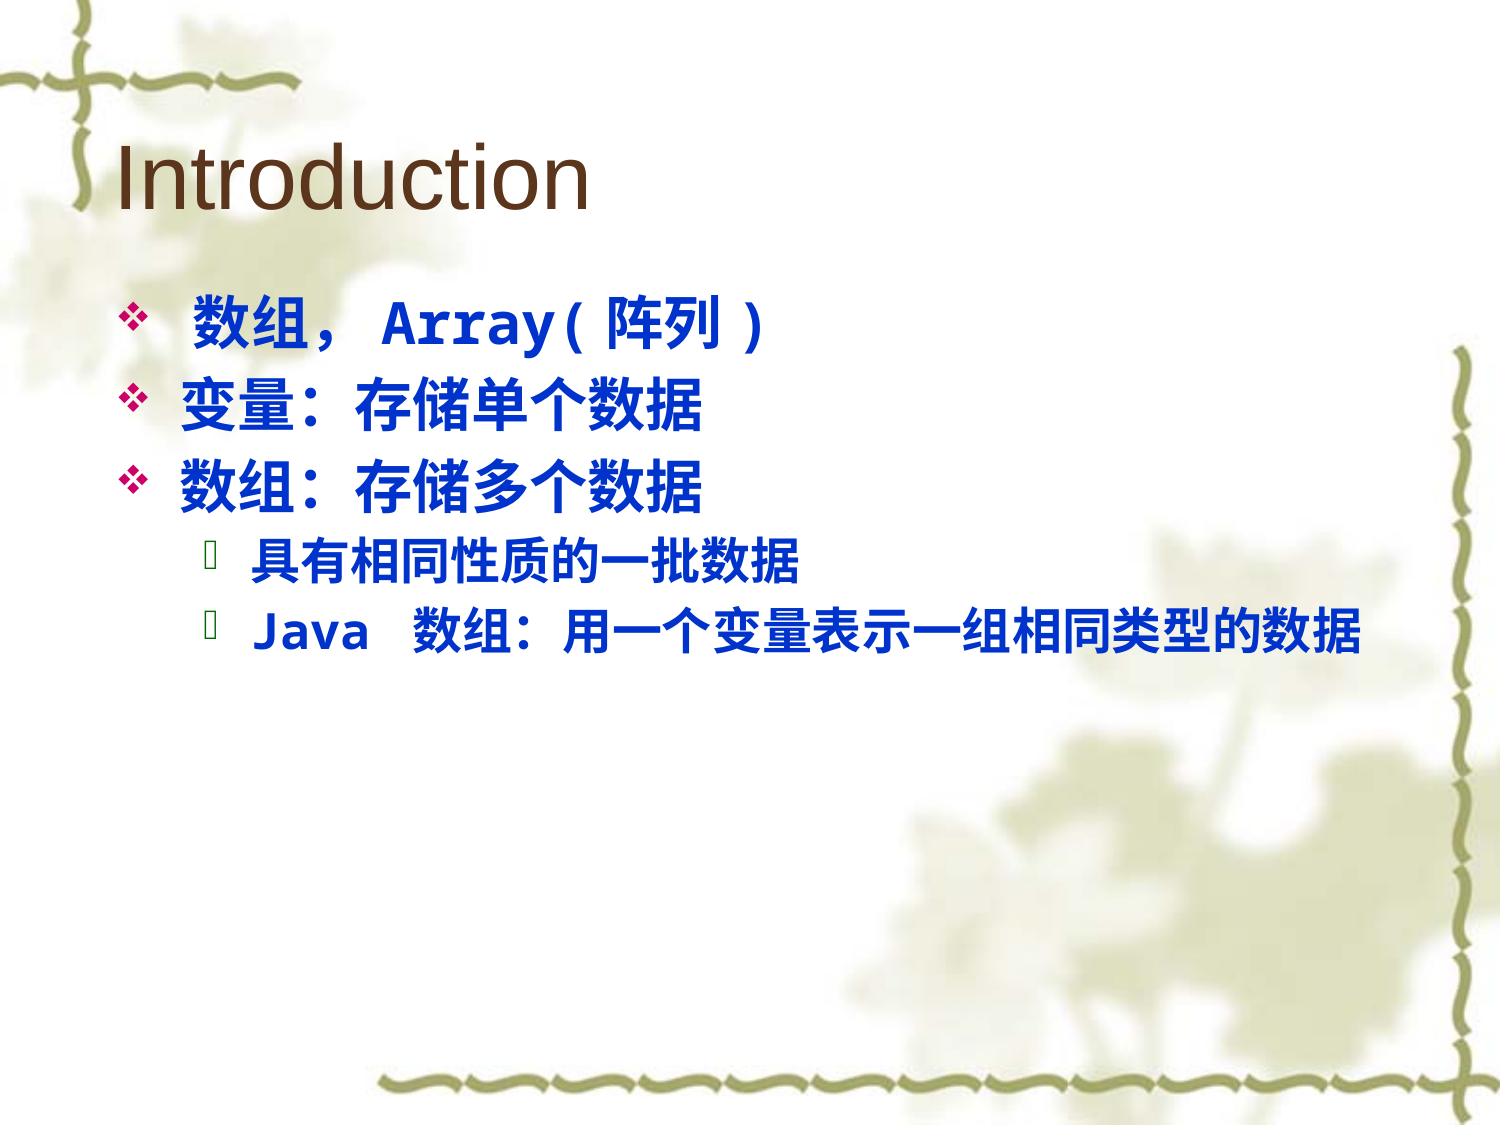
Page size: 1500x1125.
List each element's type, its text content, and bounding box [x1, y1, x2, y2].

list 数组，Array(阵列) 变量：存储单个数据 数组：存储多个数据 具有相同性质的一批数据 Java 数组：用一个变量表示一组相同类型的数据 [100, 278, 1425, 730]
title Introduction [98, 101, 1188, 244]
picture [0, 0, 1500, 1125]
